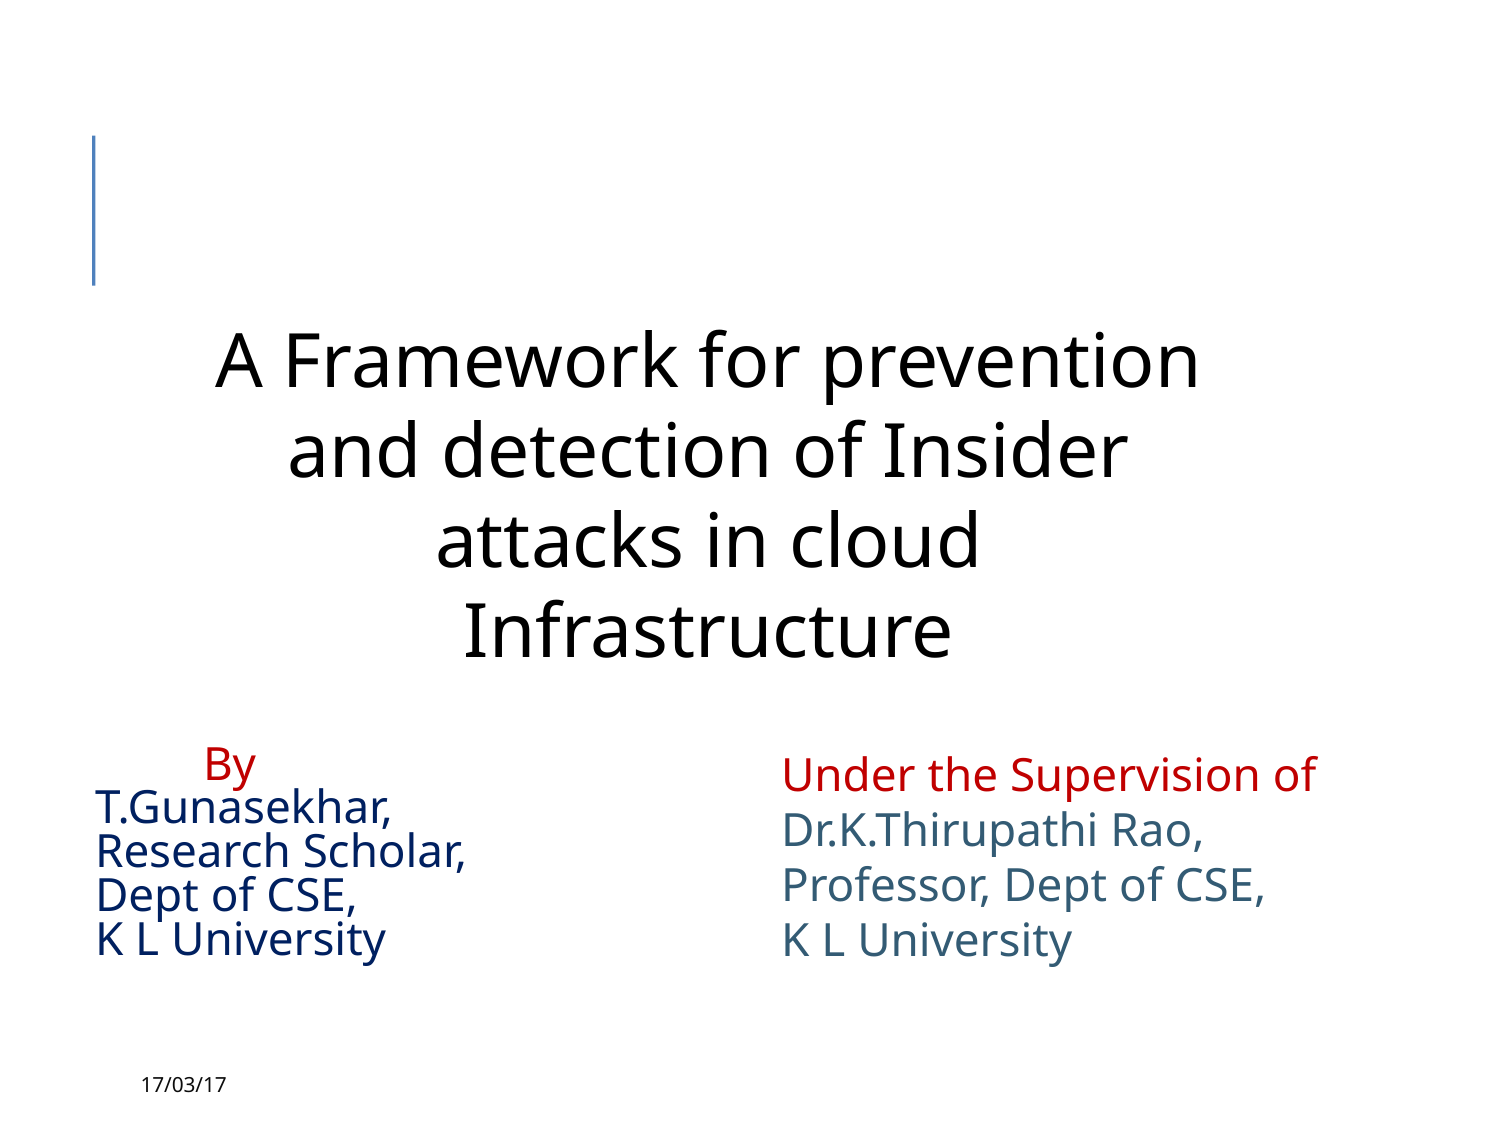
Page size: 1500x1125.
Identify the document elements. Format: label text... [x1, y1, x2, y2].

text_box Under the Supervision of Dr.K.Thirupathi Rao, Professor, Dept of CSE, K L University [773, 738, 1436, 1093]
text_box By T.Gunasekhar, Research Scholar, Dept of CSE, K L University [87, 737, 750, 1084]
text_box 17/03/17 [125, 1061, 391, 1107]
text_box A Framework for prevention and detection of Insider attacks in cloud Infrastructure [199, 304, 1219, 770]
